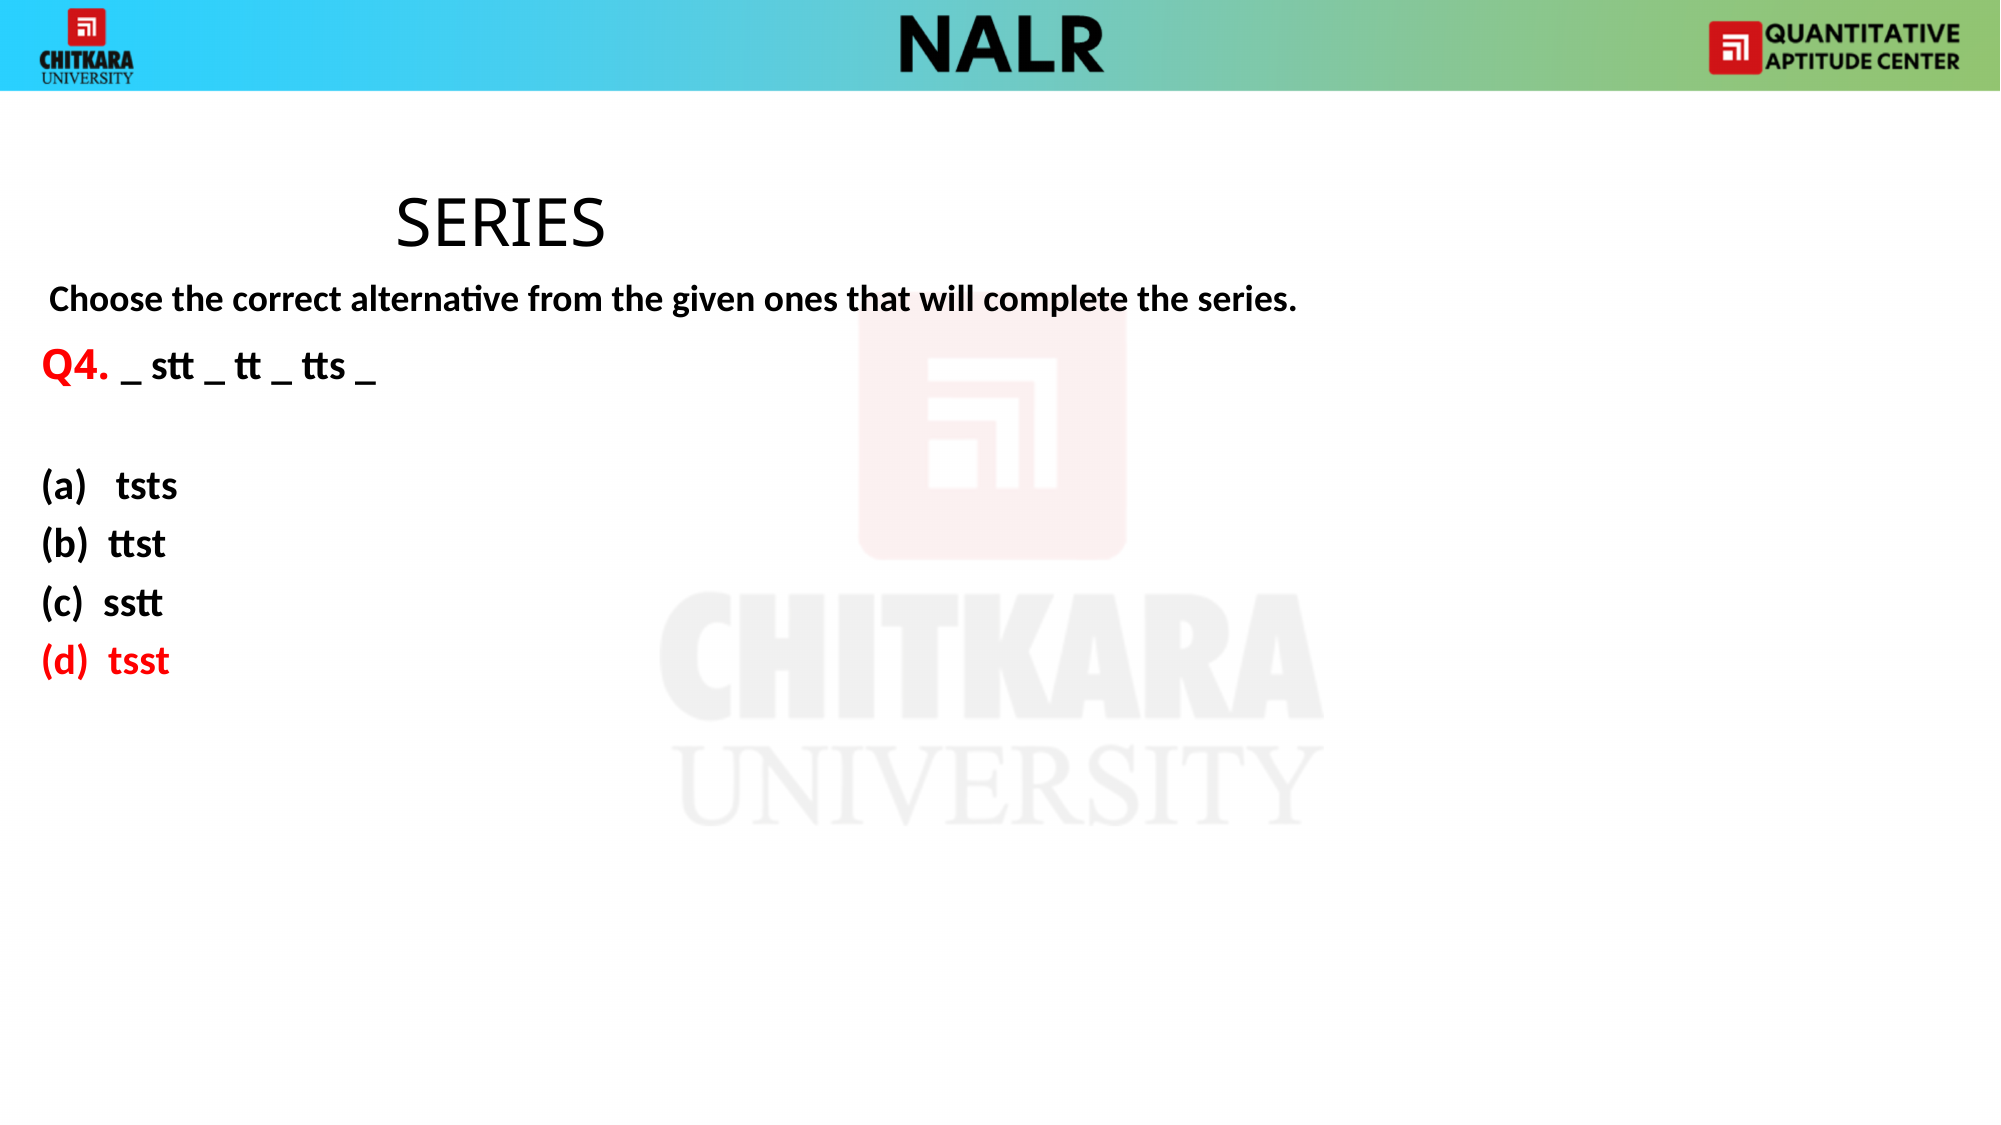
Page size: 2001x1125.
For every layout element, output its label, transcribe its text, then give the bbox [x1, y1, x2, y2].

title [41, 31, 1959, 142]
picture [0, 0, 2000, 1125]
list SERIES Choose the correct alternative from the given ones that will complete the series. Q4. _ stt _ tt _ tts _ tsts (b) ttst (c) sstt (d) tsst [25, 173, 1951, 1051]
